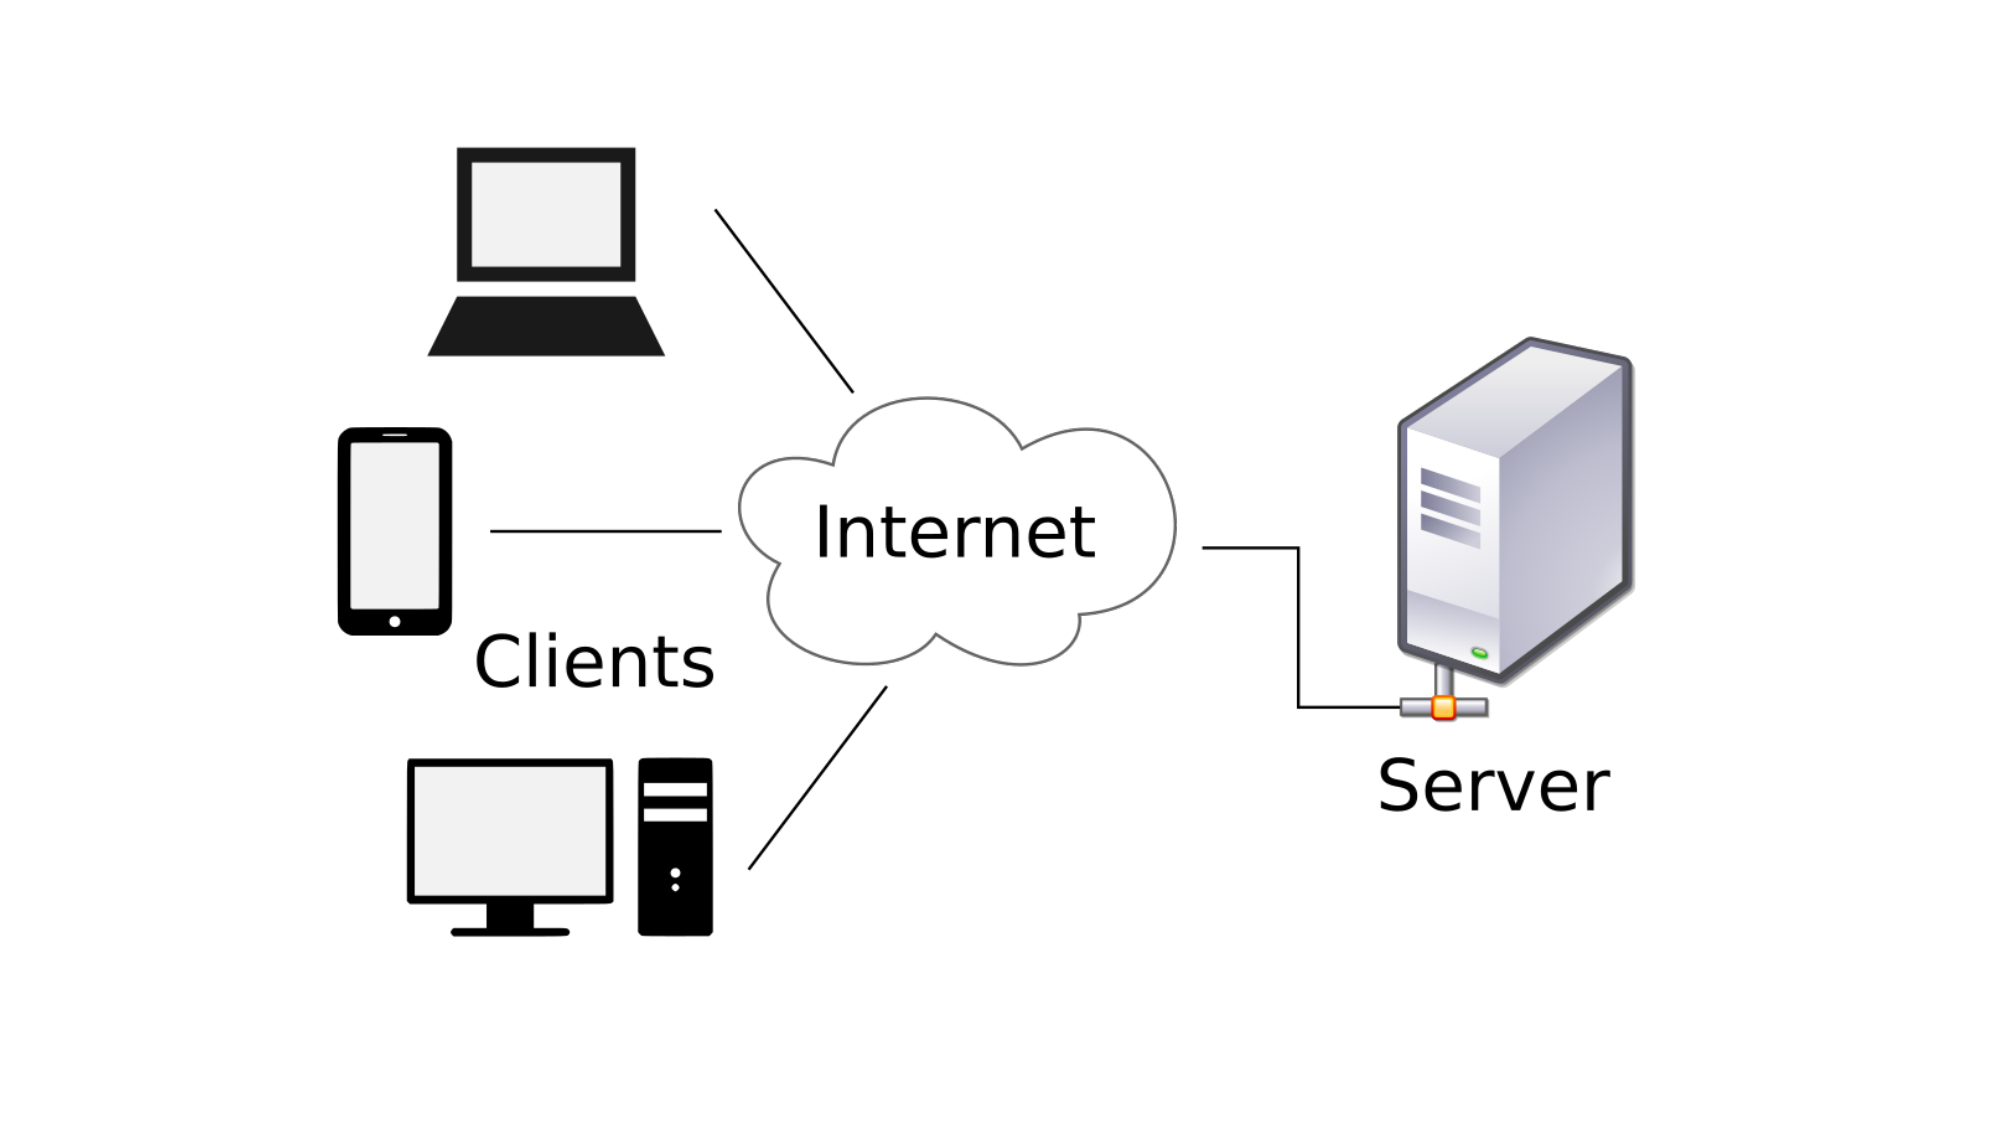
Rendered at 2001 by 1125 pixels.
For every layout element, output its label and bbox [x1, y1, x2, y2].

list [213, 85, 1701, 978]
